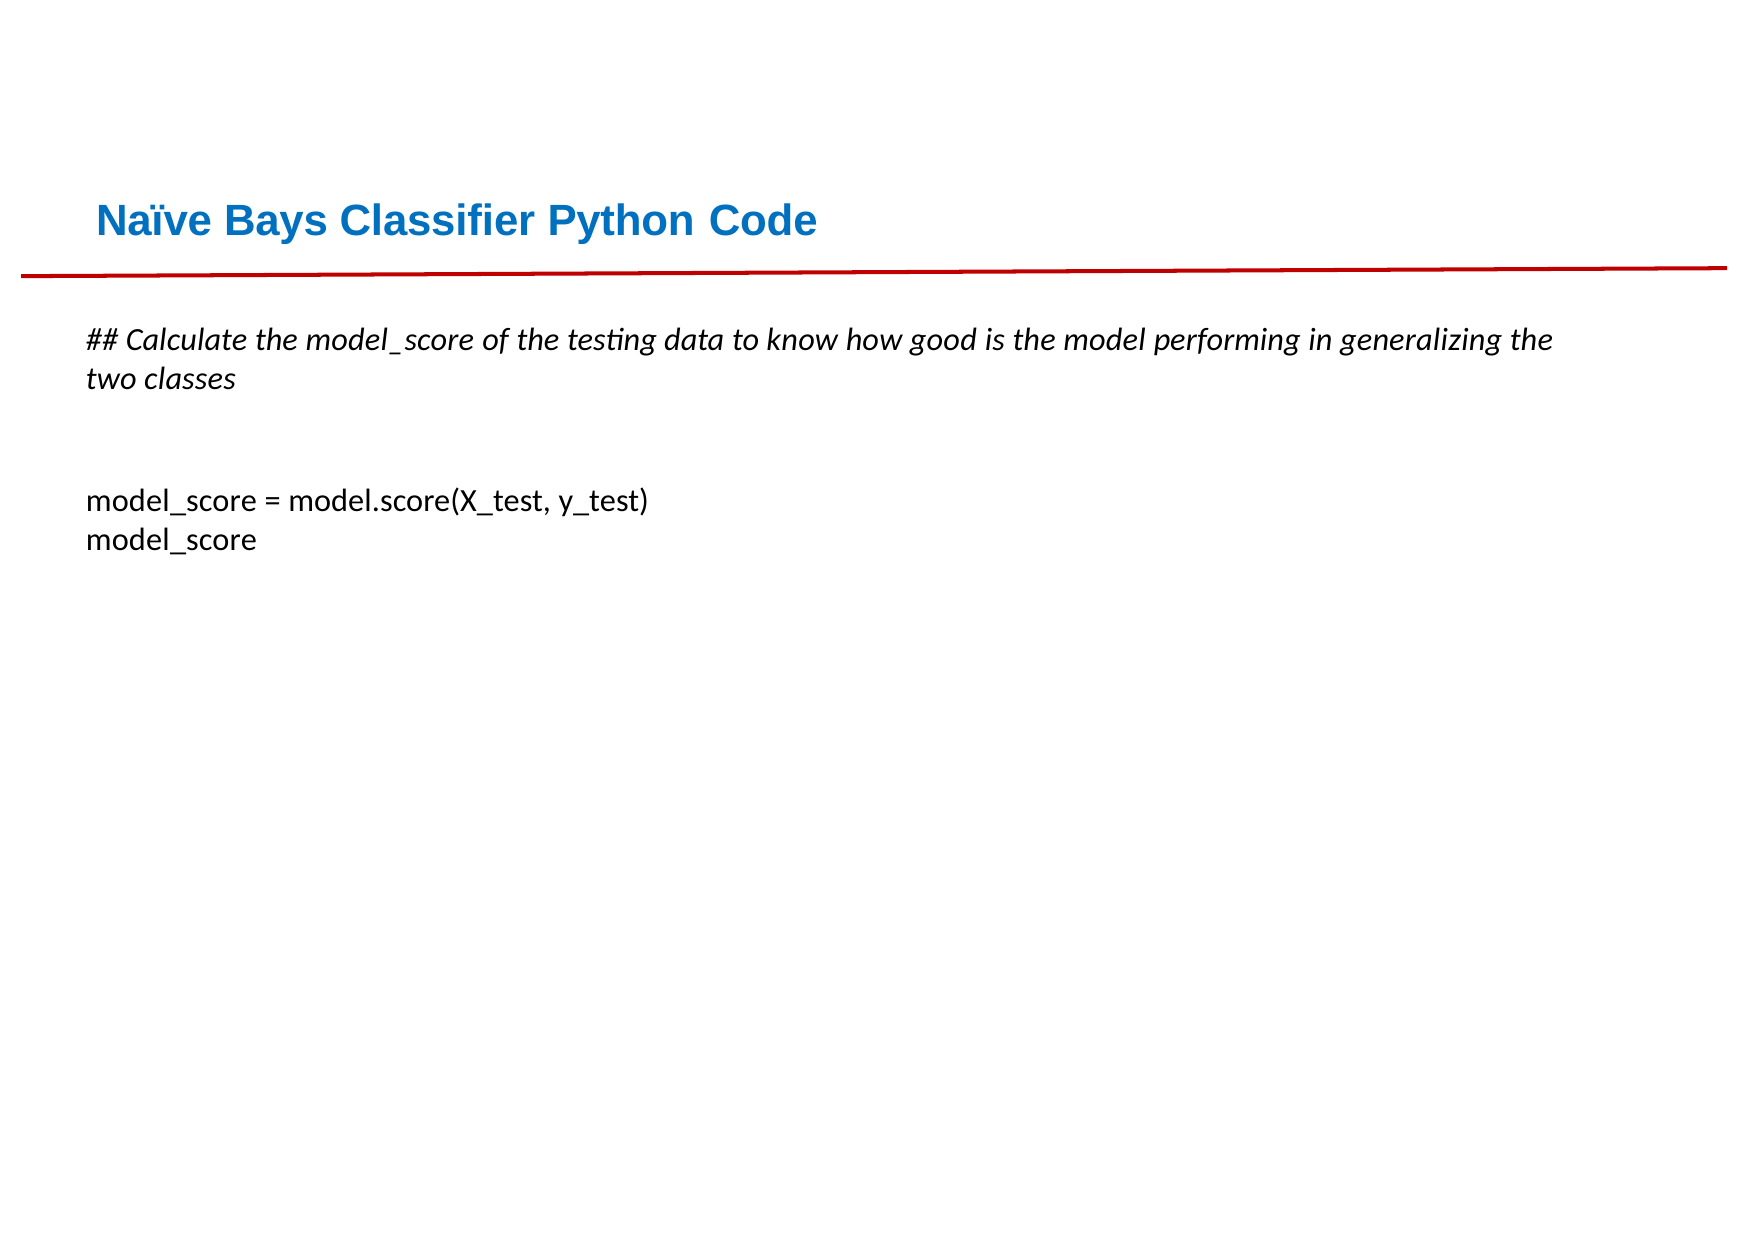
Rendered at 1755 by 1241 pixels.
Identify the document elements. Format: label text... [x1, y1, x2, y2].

title Naïve Bays Classifier Python Code [93, 189, 824, 316]
text_box ## Calculate the model_score of the testing data to know how good is the model performing in generalizing the two classes model_score = model.score(X_test, y_test) model_score [83, 316, 1567, 557]
